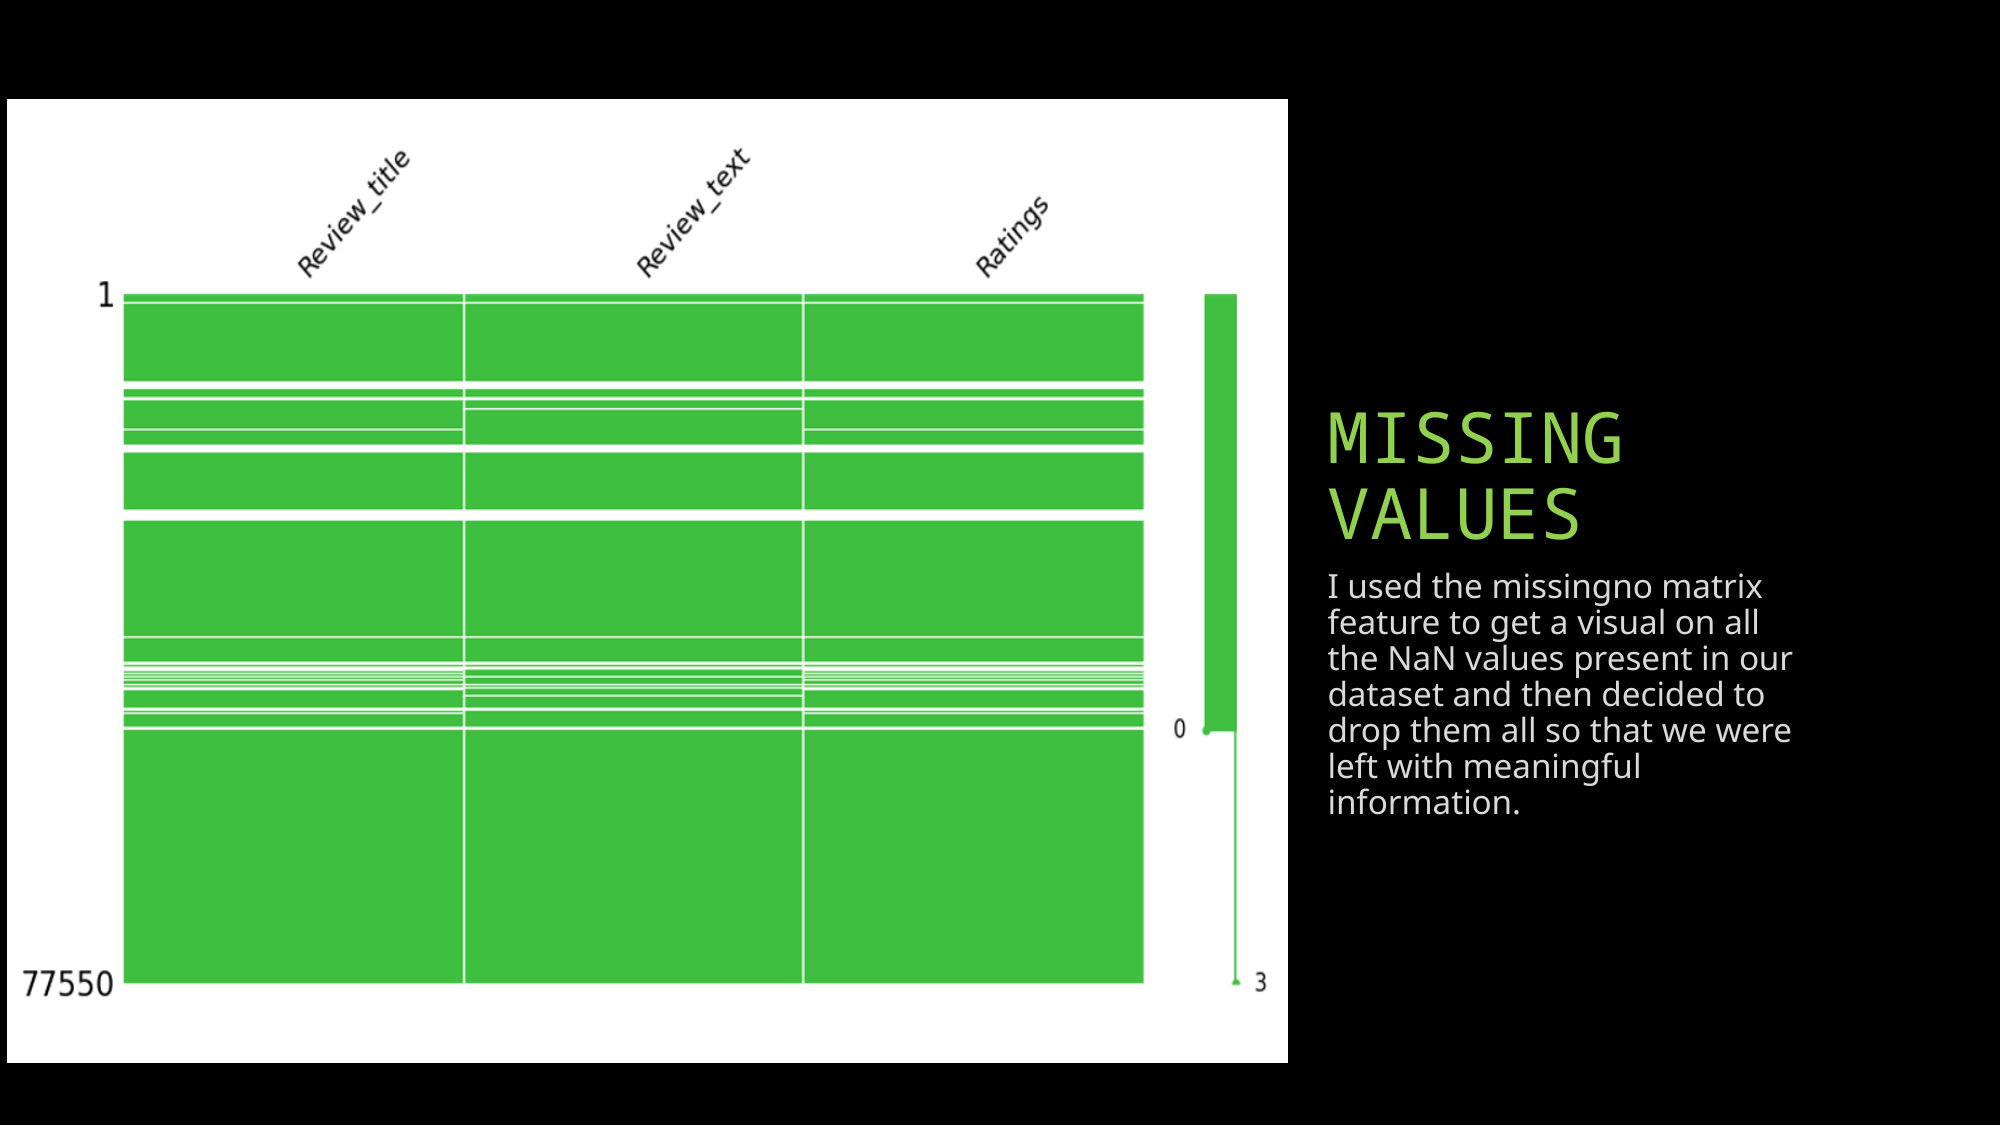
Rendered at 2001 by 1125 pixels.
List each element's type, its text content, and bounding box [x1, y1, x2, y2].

title MISSING VALUES [1312, 262, 1825, 562]
list I used the missingno matrix feature to get a visual on all the NaN values present in our dataset and then decided to drop them all so that we were left with meaningful information. [1312, 562, 1825, 863]
picture [7, 99, 1288, 1063]
